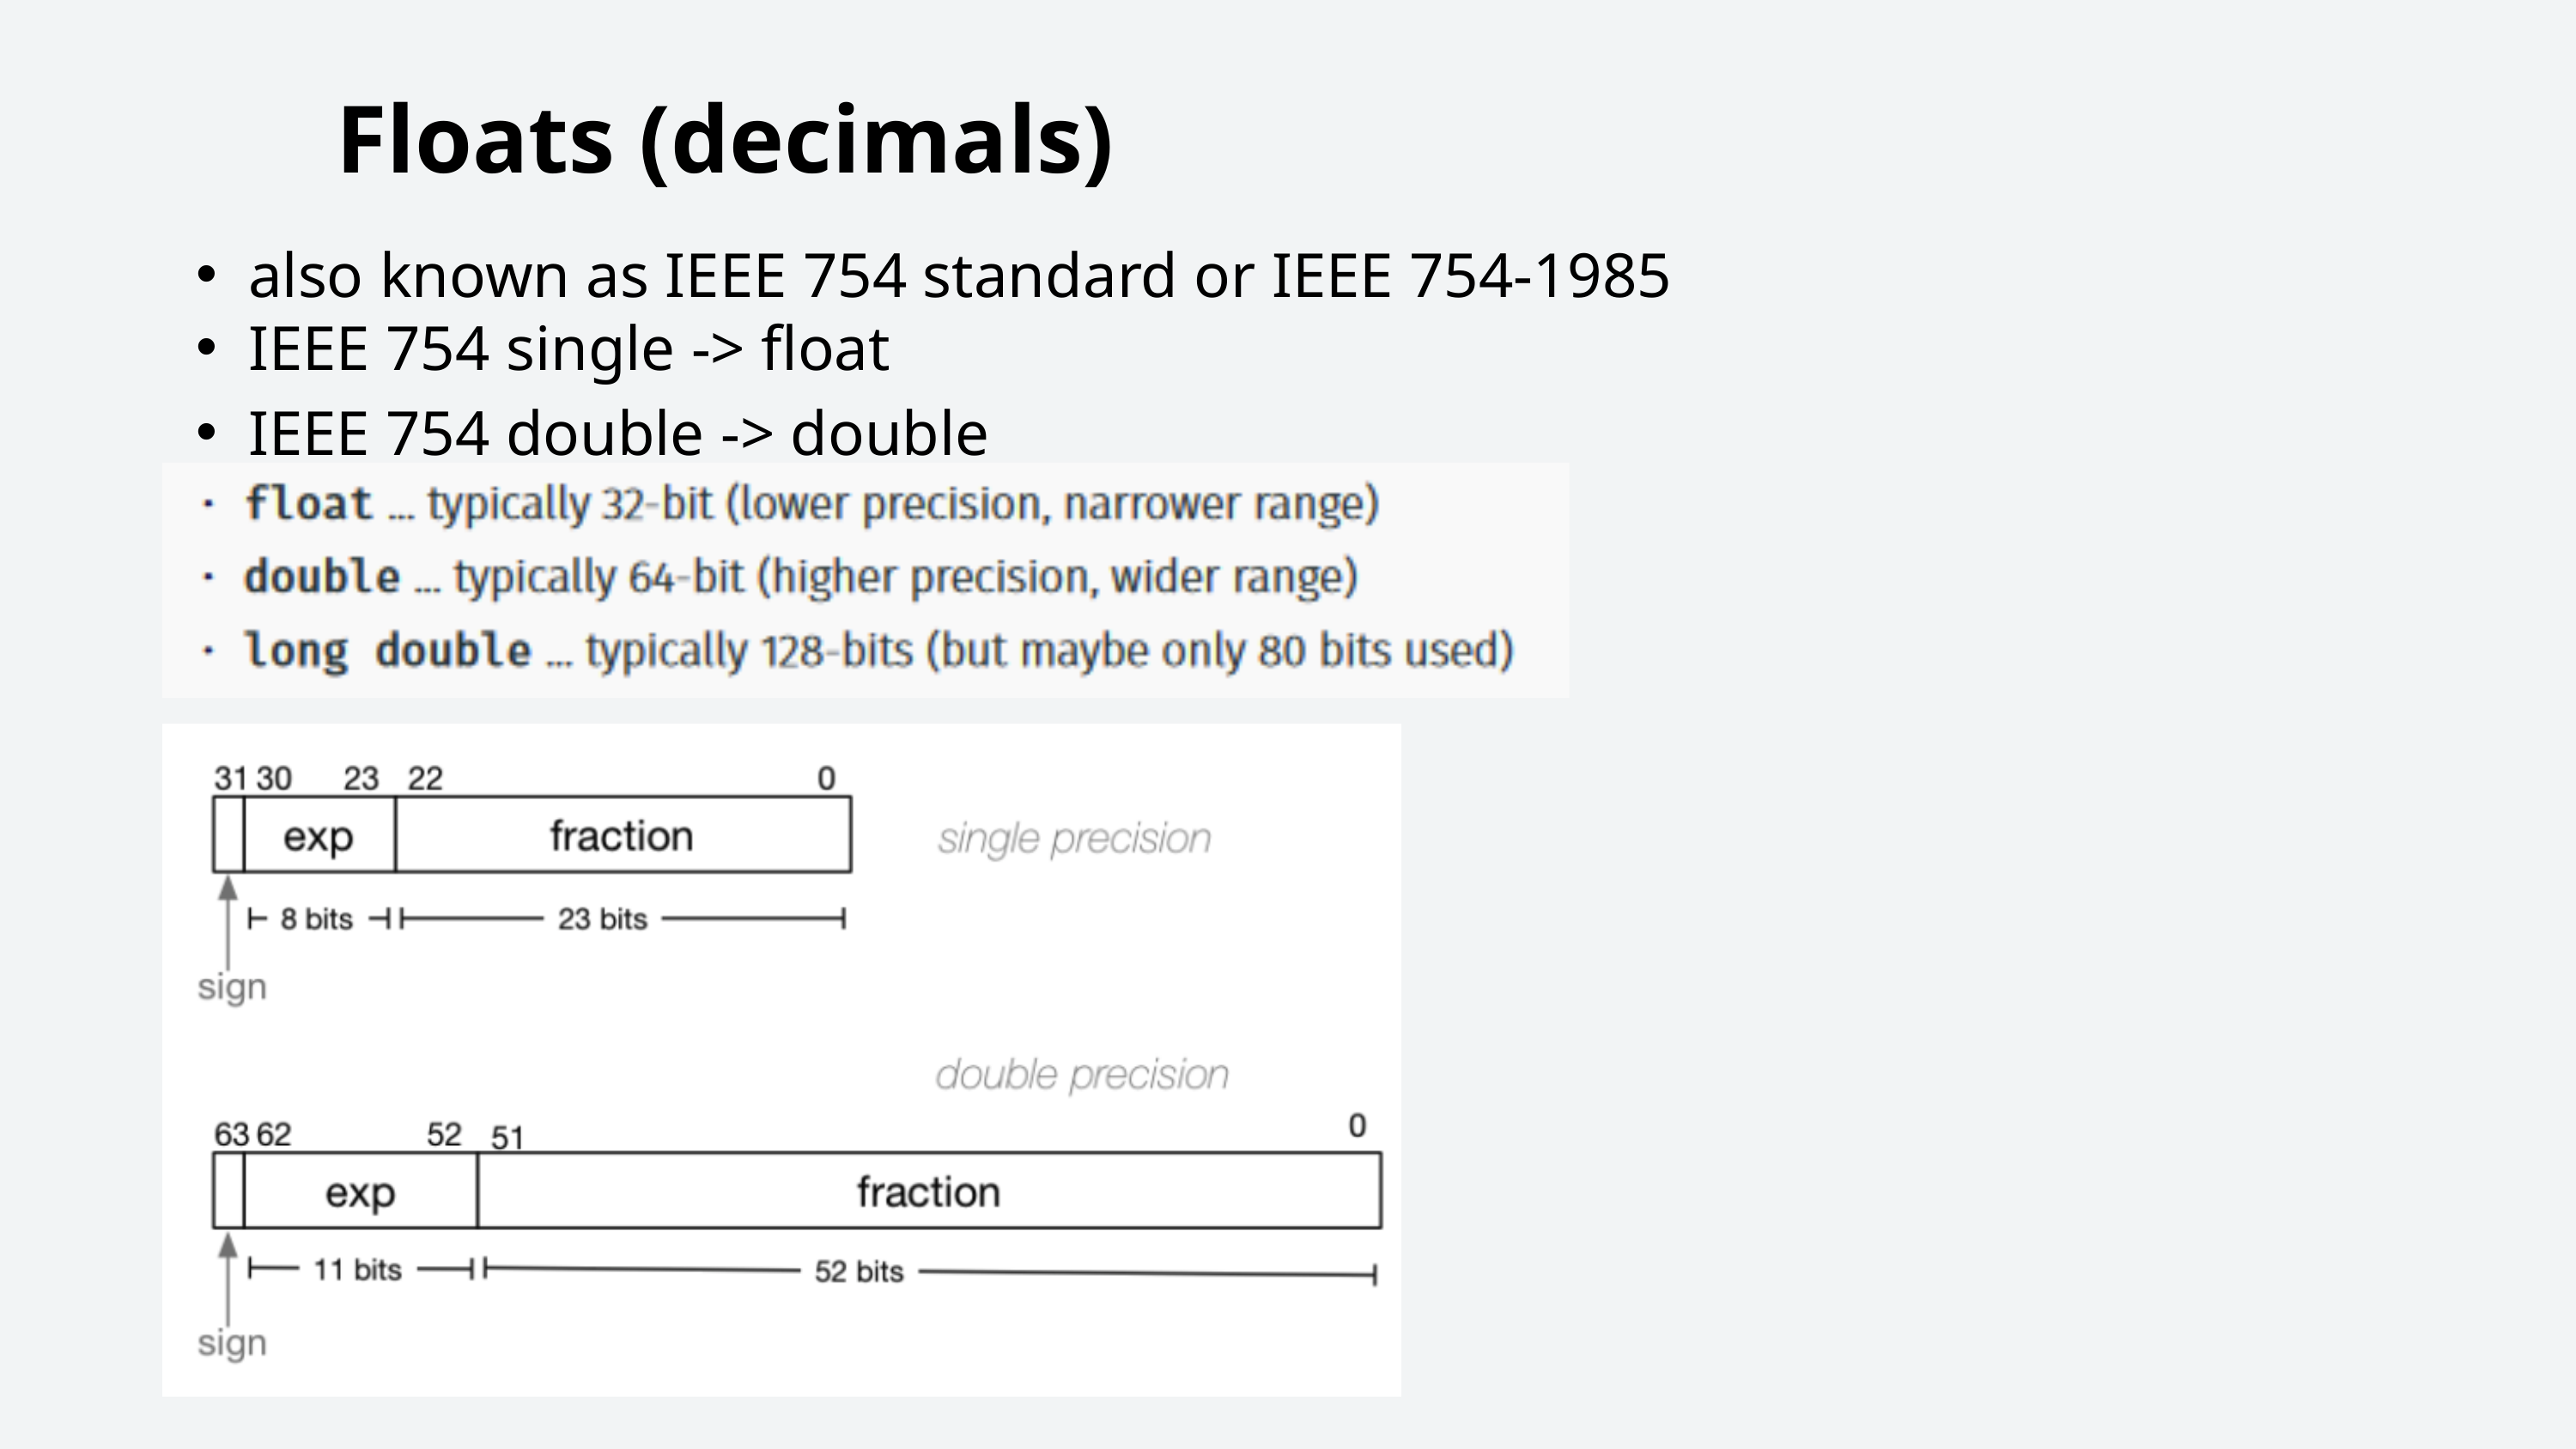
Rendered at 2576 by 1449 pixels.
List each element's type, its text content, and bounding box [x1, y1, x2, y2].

text_box [162, 724, 1401, 1397]
text_box Floats (decimals) [162, 60, 1288, 191]
text_box also known as IEEE 754 standard or IEEE 754-1985 [144, 224, 2029, 310]
text_box IEEE 754 single -> float IEEE 754 double -> double [144, 297, 1699, 468]
text_box [162, 468, 1570, 698]
